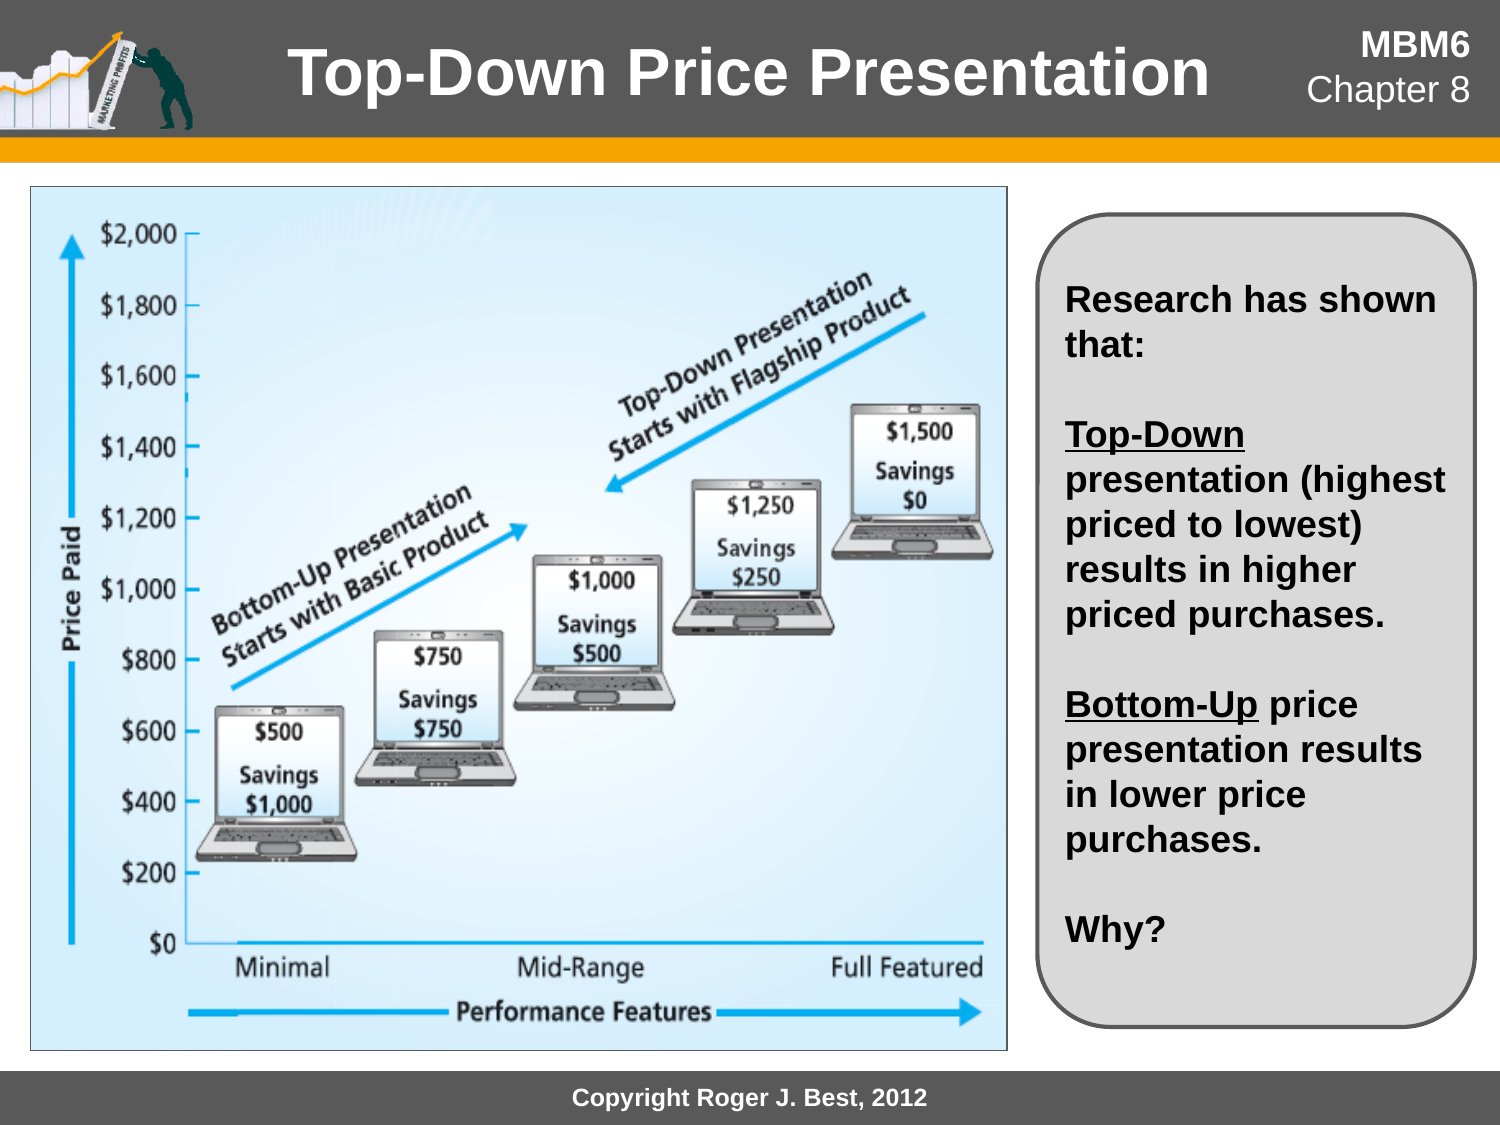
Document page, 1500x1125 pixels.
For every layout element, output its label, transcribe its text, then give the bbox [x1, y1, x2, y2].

text_box Copyright Roger J. Best, 2012 [543, 1074, 957, 1120]
text_box Top-Down Price Presentation [211, 20, 1259, 116]
picture [31, 187, 1007, 1051]
text_box [1035, 212, 1477, 1030]
text_box [0, 0, 1500, 135]
picture [0, 21, 214, 136]
text_box Research has shown that: Top-Down presentation (highest priced to lowest) results in higher priced purchases. Bottom-Up price presentation results in lower price purchases. Why? [1050, 267, 1463, 958]
text_box [0, 1069, 1500, 1125]
text_box [0, 135, 1500, 164]
text_box MBM6 Chapter 8 [1259, 12, 1486, 118]
